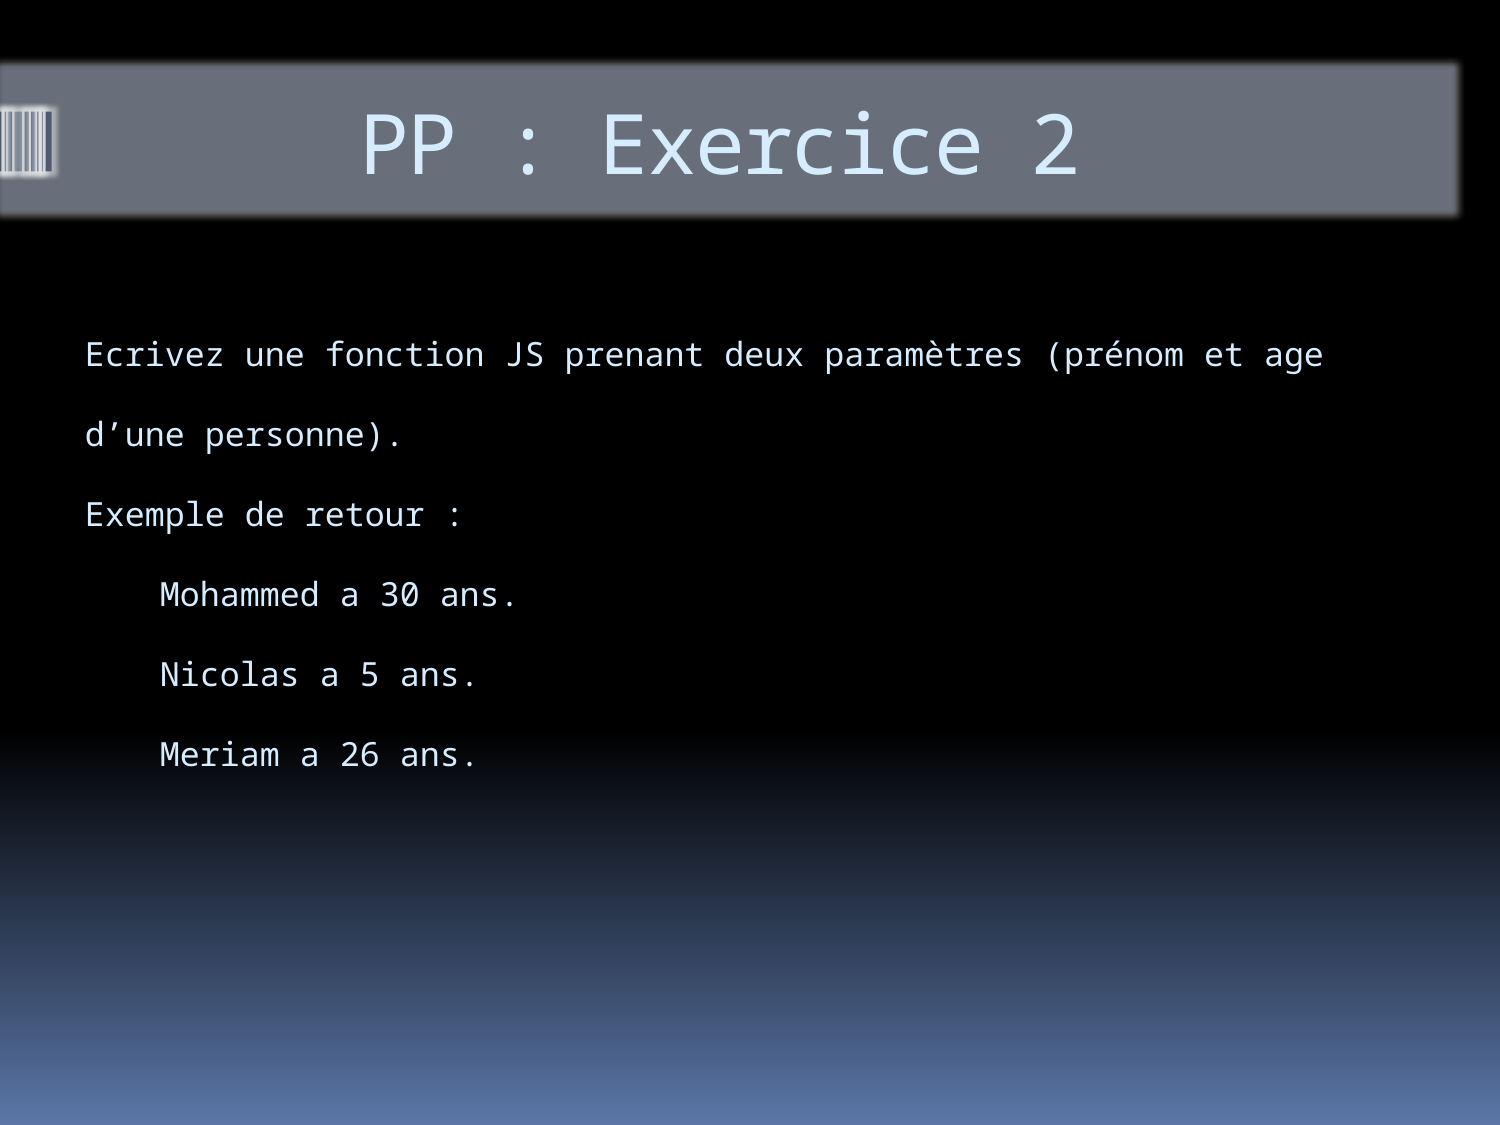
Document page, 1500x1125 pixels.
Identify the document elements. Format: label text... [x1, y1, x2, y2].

title PP : Exercice 2 [82, 83, 1358, 234]
text_box Ecrivez une fonction JS prenant deux paramètres (prénom et age d’une personne). Exemple de retour : Mohammed a 30 ans. Nicolas a 5 ans. Meriam a 26 ans. [70, 286, 1454, 781]
